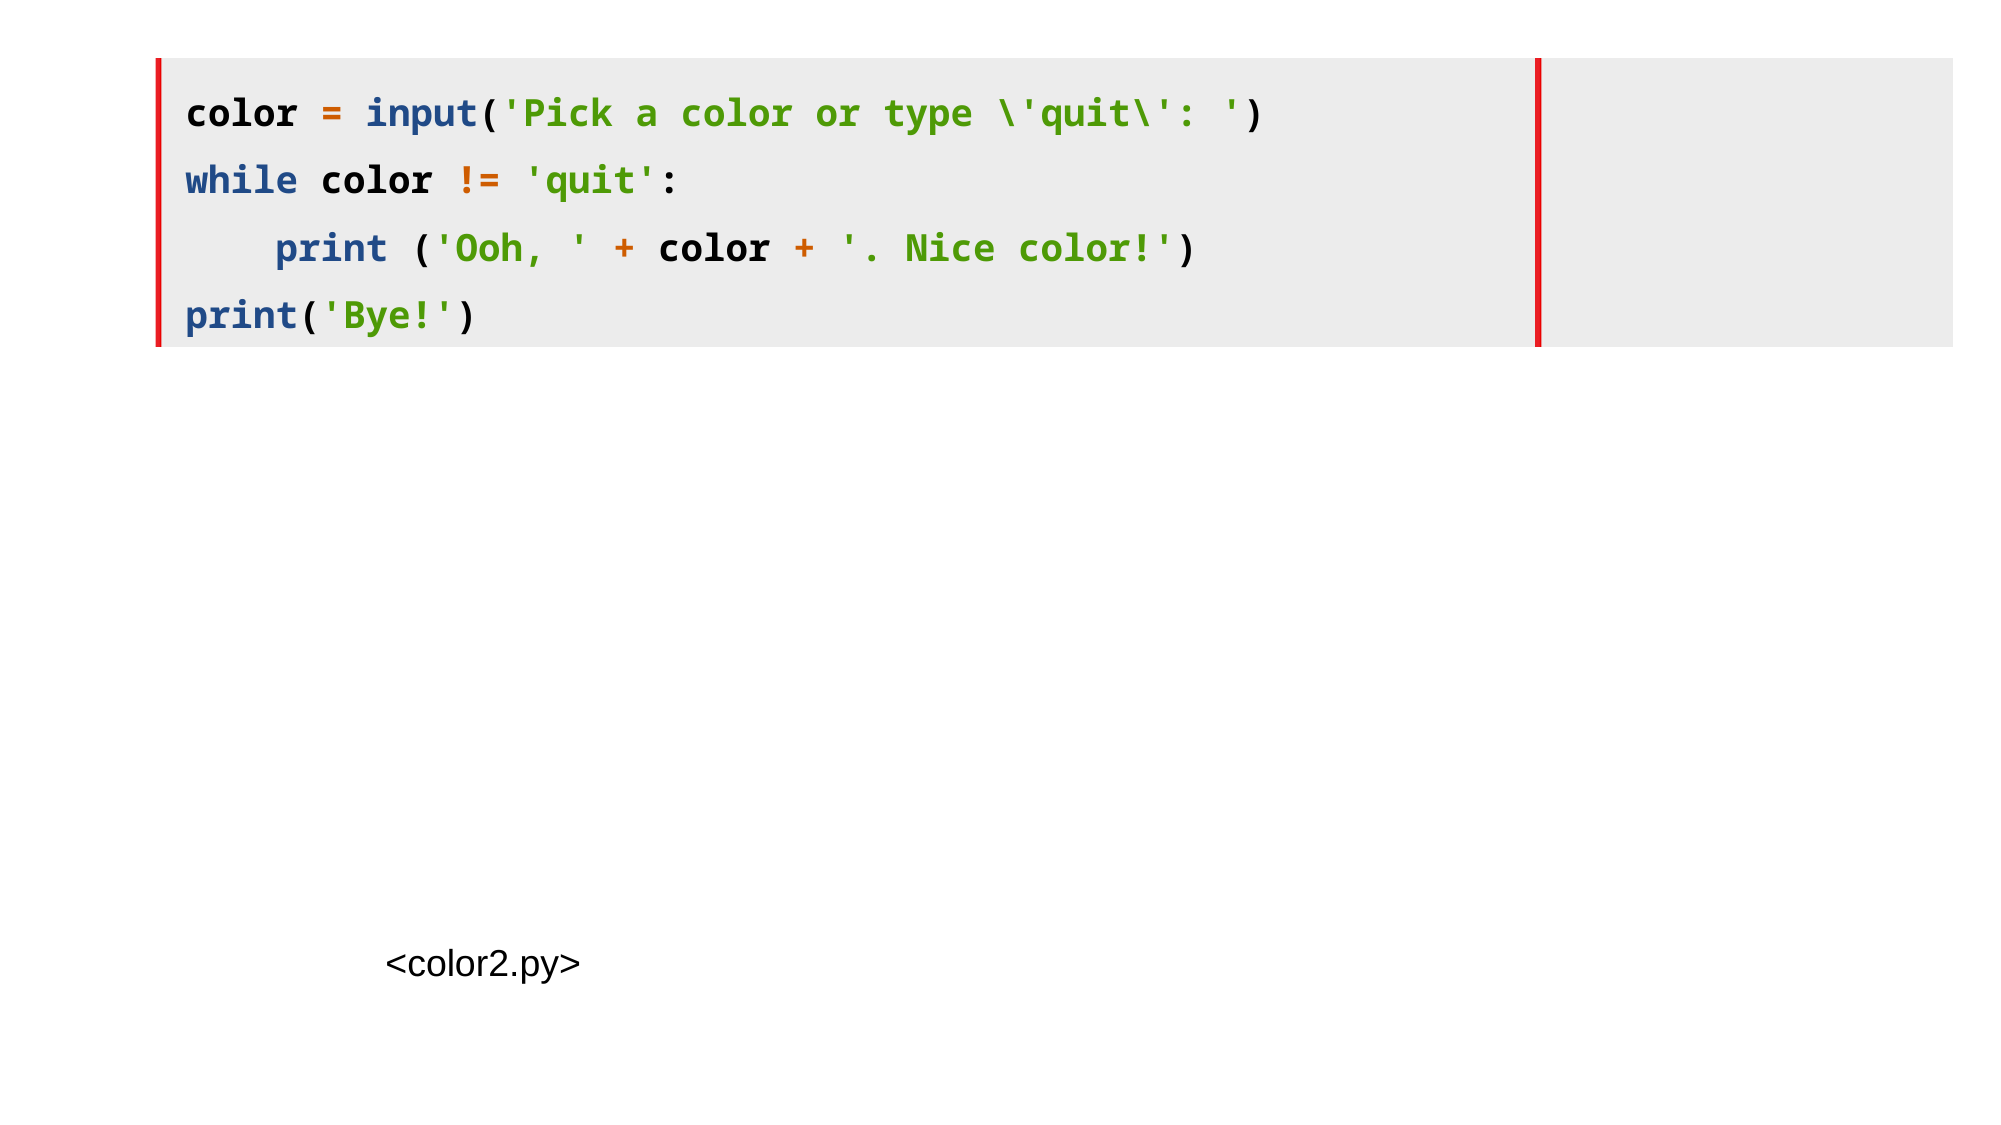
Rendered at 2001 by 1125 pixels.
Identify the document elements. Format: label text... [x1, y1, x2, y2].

text_box <color2.py> [370, 931, 597, 992]
list color = input('Pick a color or type \'quit\': ') while color != 'quit': print ('Ooh, ' + color + '. Nice color!') print('Bye!') [155, 58, 1953, 347]
